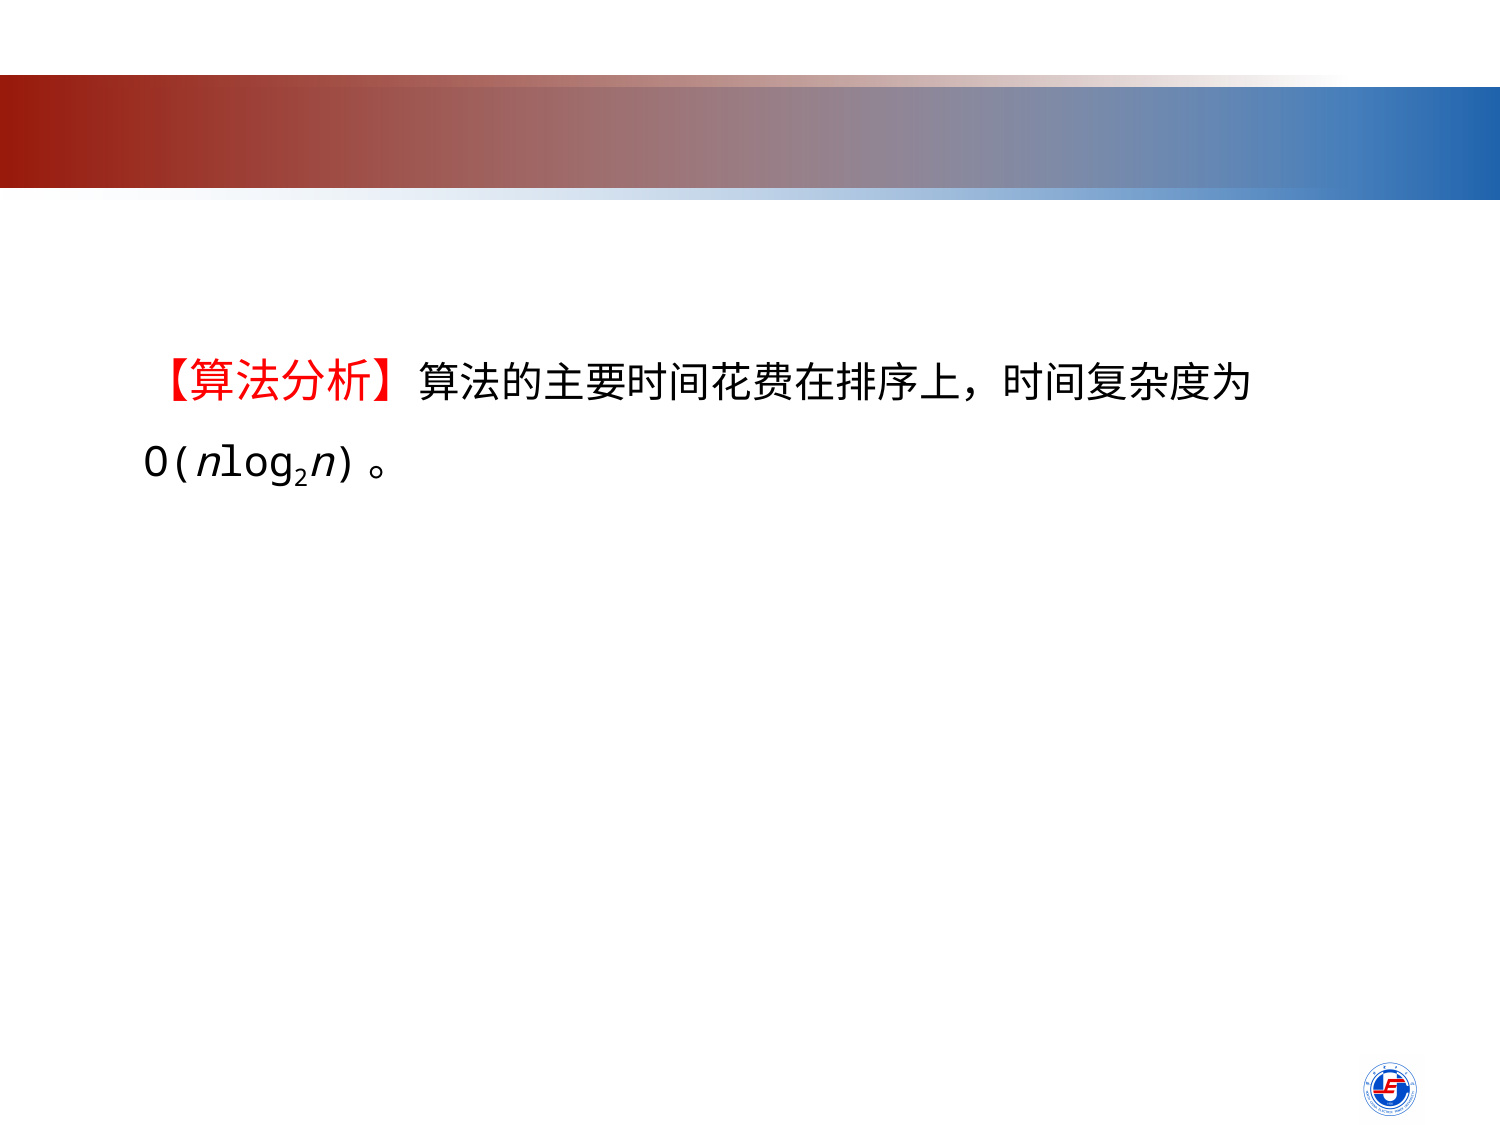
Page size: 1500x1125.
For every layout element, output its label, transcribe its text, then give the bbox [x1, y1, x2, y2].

text_box 【算法分析】算法的主要时间花费在排序上，时间复杂度为O(nlog2n)。 [128, 316, 1395, 499]
picture [1359, 1054, 1425, 1125]
